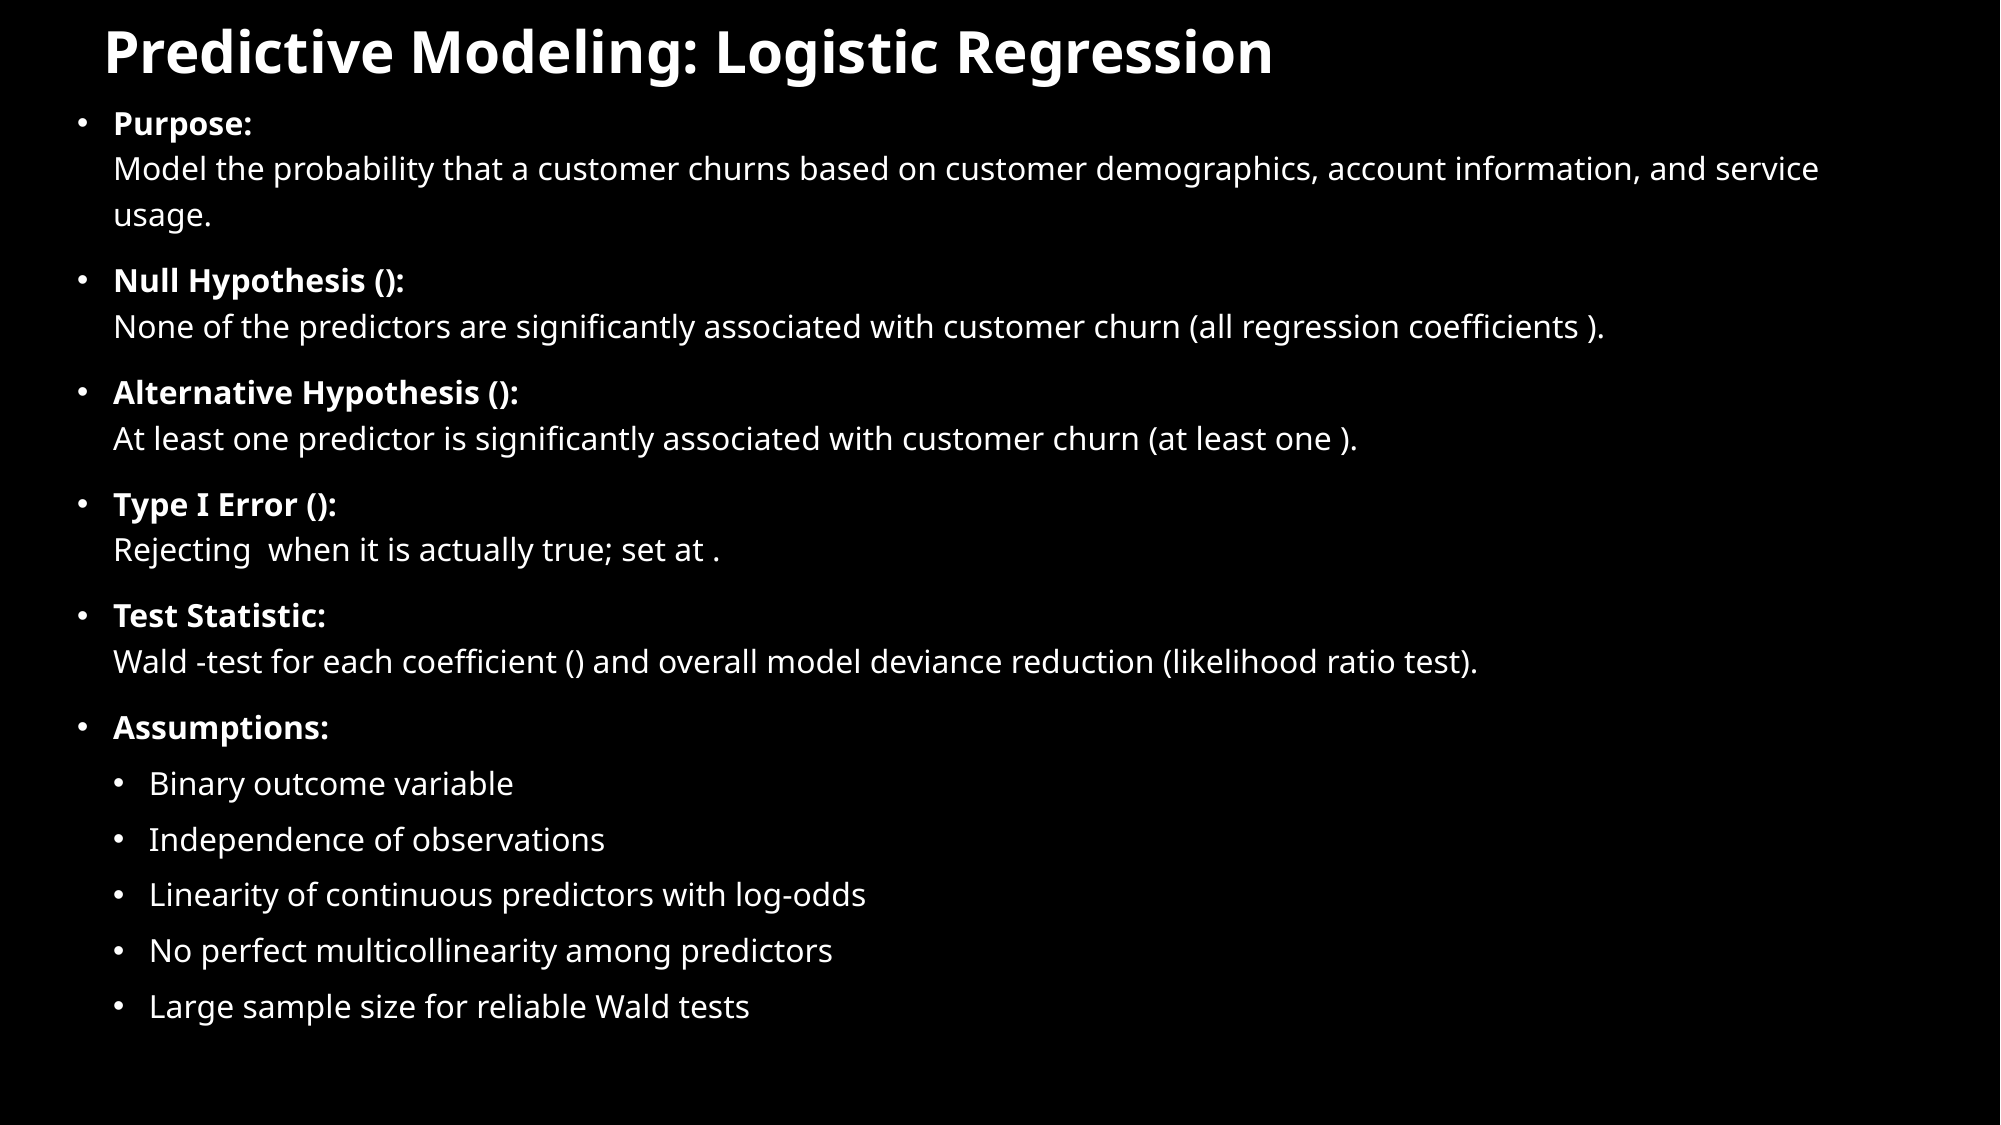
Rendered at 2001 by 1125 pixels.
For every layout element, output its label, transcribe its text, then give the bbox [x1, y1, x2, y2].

title Predictive Modeling: Logistic Regression [88, 15, 1836, 202]
